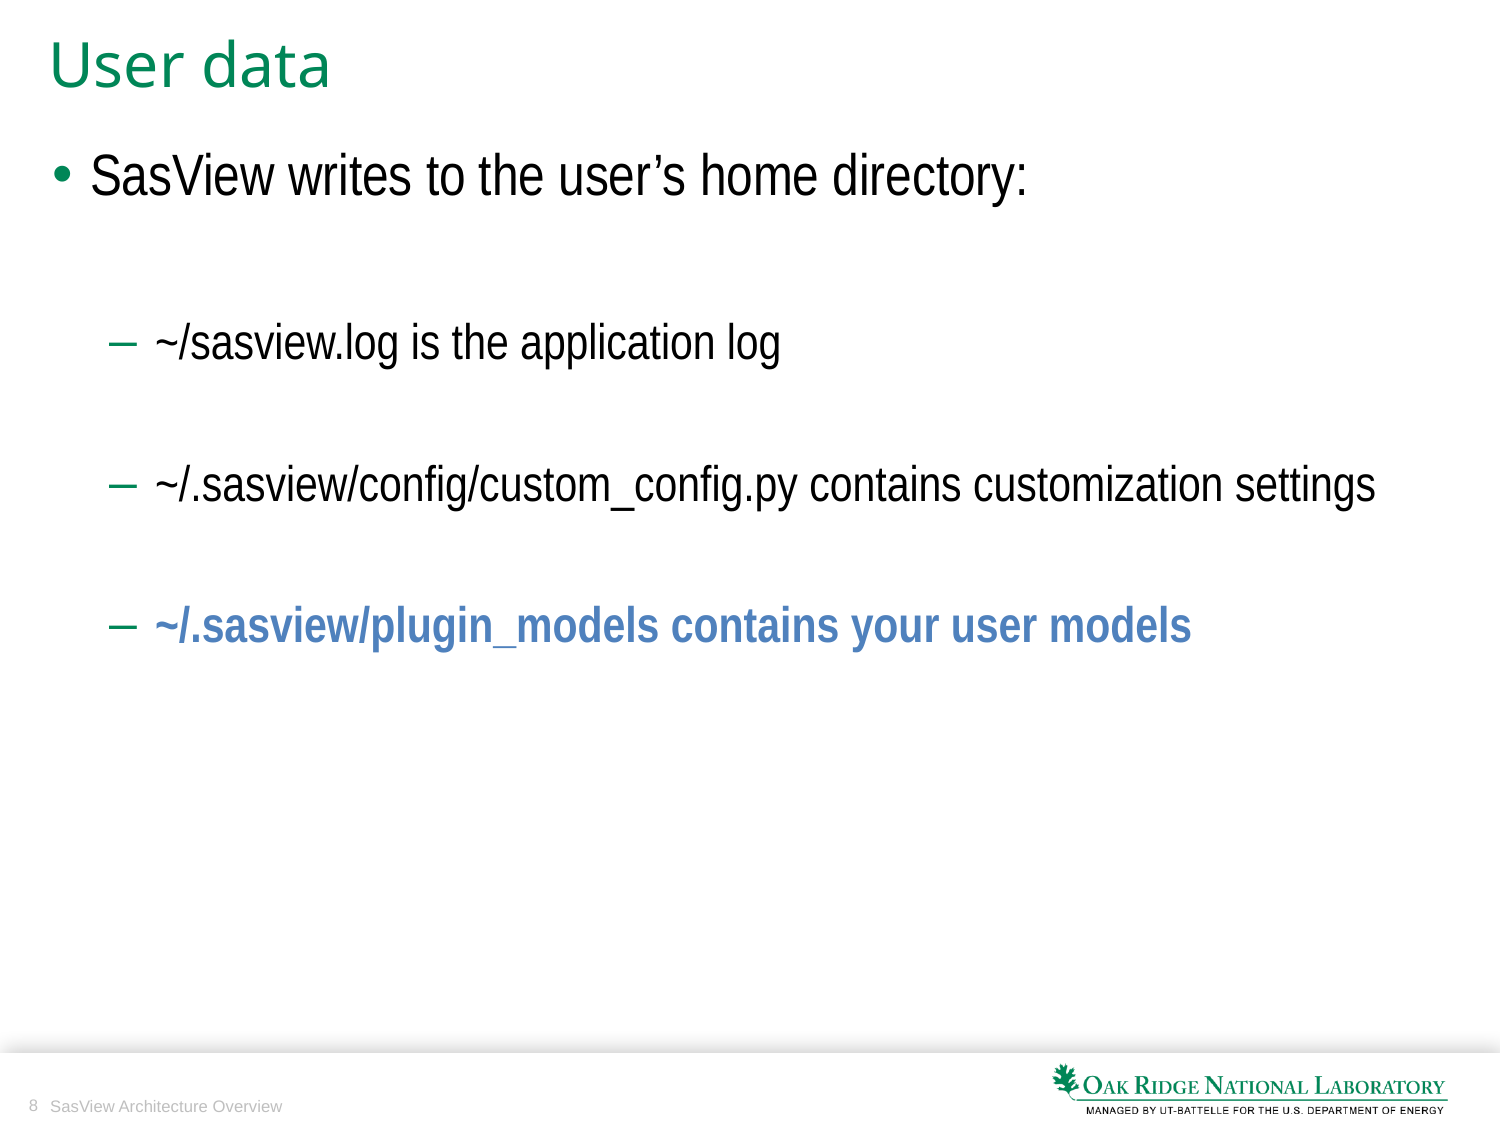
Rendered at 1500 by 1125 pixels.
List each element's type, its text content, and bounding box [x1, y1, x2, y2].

picture [1052, 1063, 1448, 1114]
list SasView writes to the user’s home directory: ~/sasview.log is the application log ~/.sasview/config/custom_config.py contains customization settings ~/.sasview/plugin_models contains your user models [37, 137, 1456, 747]
title User data [33, 28, 1384, 111]
